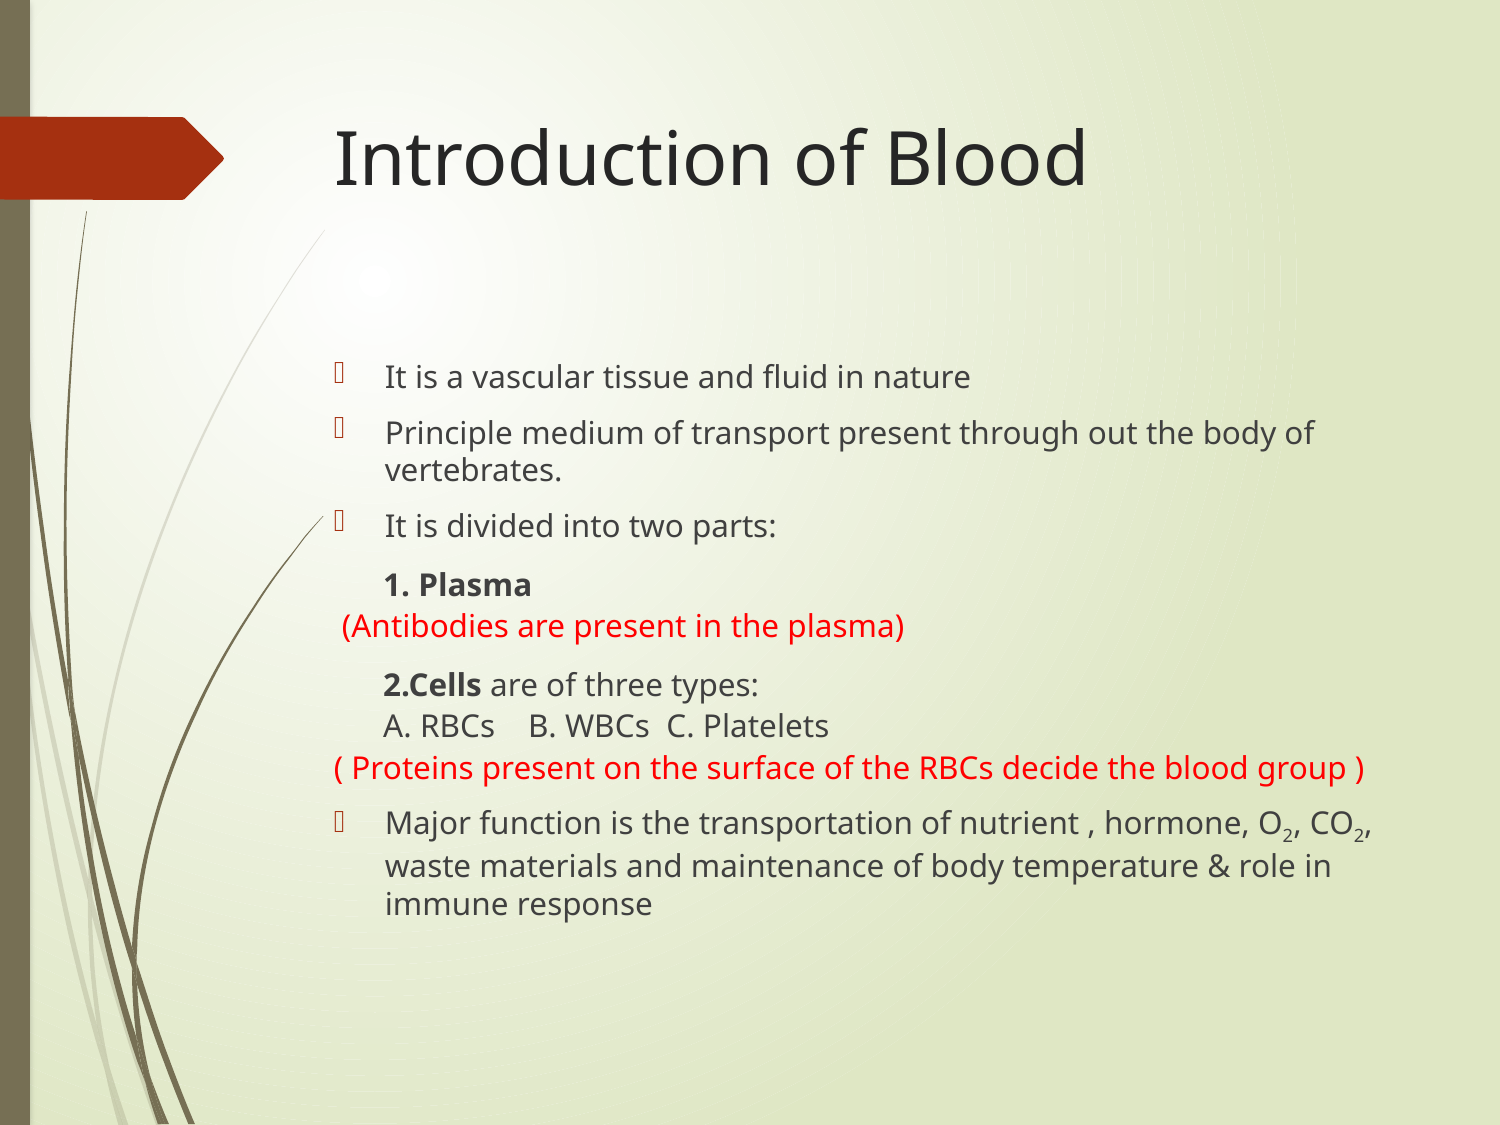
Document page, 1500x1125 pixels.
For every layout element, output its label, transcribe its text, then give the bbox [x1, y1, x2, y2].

list It is a vascular tissue and fluid in nature Principle medium of transport present through out the body of vertebrates. It is divided into two parts: 1. Plasma (Antibodies are present in the plasma) 2.Cells are of three types: A. RBCs B. WBCs C. Platelets ( Proteins present on the surface of the RBCs decide the blood group ) Major function is the transportation of nutrient , hormone, O2, CO2, waste materials and maintenance of body temperature & role in immune response [318, 350, 1400, 970]
title Introduction of Blood [319, 102, 1400, 313]
